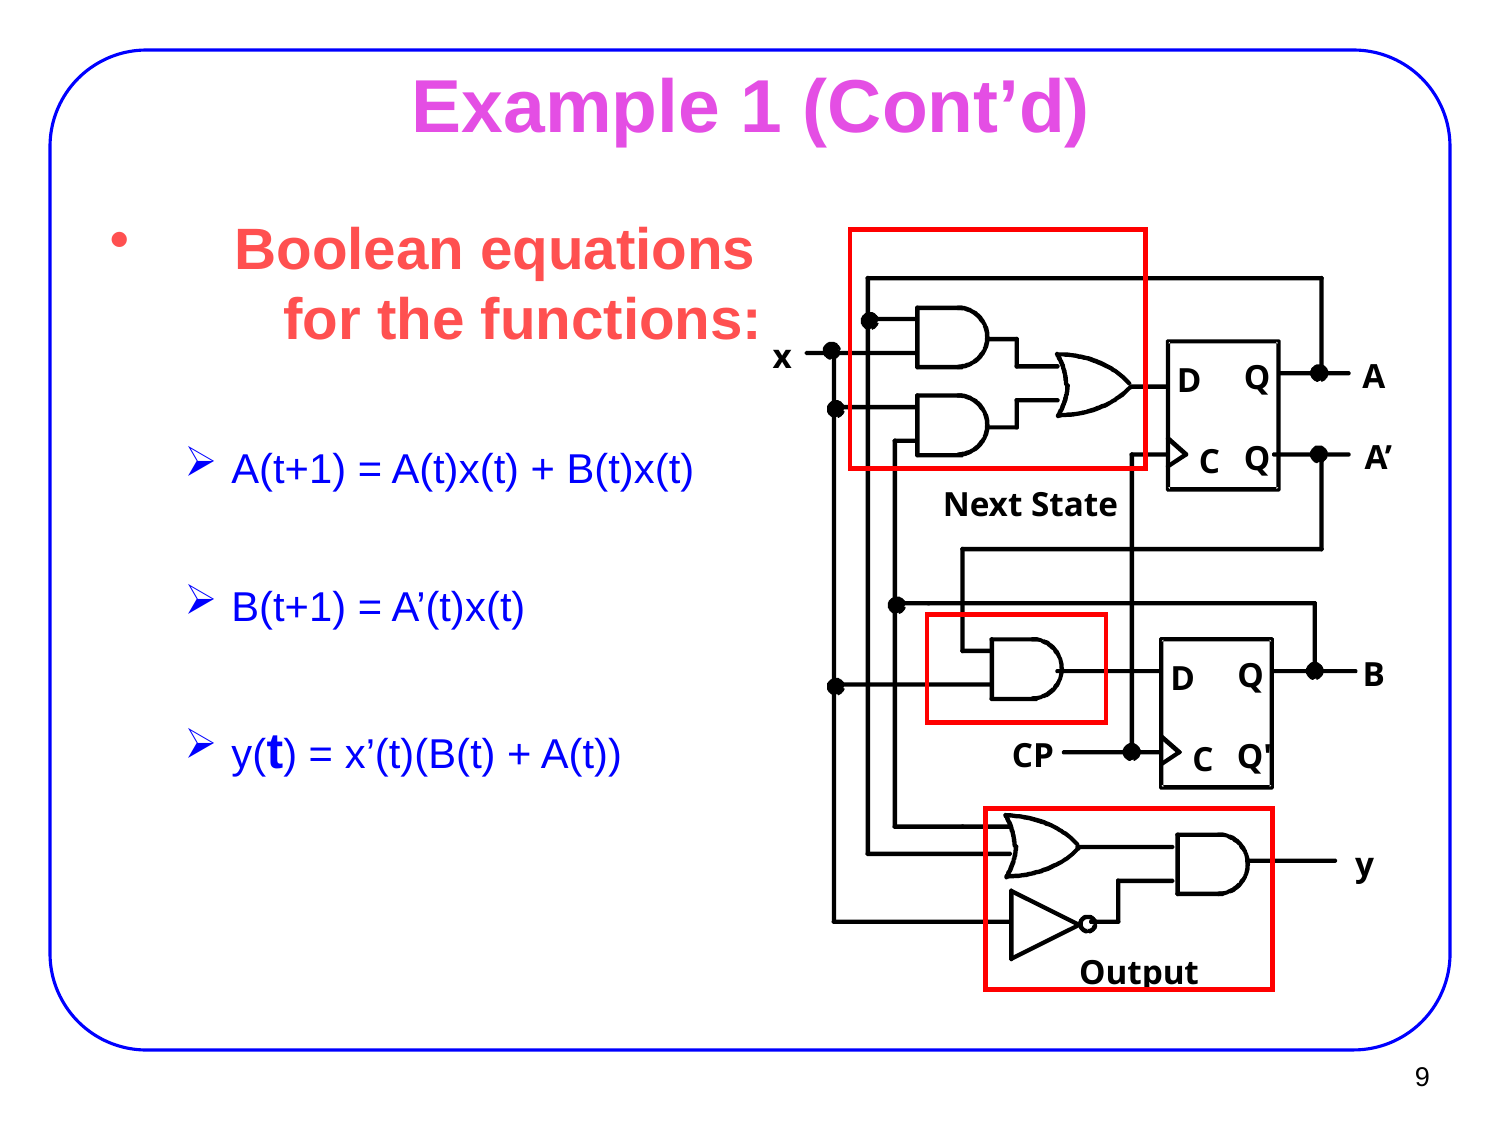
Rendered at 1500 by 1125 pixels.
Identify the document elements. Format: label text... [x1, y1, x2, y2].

text_box [1272, 669, 1300, 674]
text_box [1129, 552, 1135, 601]
text_box [1272, 452, 1304, 457]
text_box B [1362, 653, 1386, 694]
text_box [827, 677, 845, 696]
text_box C [1198, 440, 1221, 480]
text_box [892, 469, 898, 597]
text_box [905, 601, 931, 606]
text_box C [1192, 737, 1214, 778]
text_box [927, 614, 1107, 723]
text_box [1327, 669, 1358, 674]
text_box [960, 546, 965, 601]
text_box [822, 341, 841, 360]
text_box [832, 683, 840, 690]
text_box Q [1237, 654, 1264, 695]
text_box [1165, 440, 1171, 465]
text_box y [1355, 842, 1375, 883]
text_box Next State [942, 483, 1119, 524]
text_box [804, 350, 817, 356]
text_box [1146, 276, 1324, 281]
text_box [1159, 637, 1274, 790]
text_box [960, 606, 965, 614]
text_box A [1362, 355, 1386, 396]
text_box [831, 369, 837, 400]
text_box [1165, 452, 1189, 469]
text_box [1278, 371, 1305, 376]
text_box [1122, 743, 1129, 750]
text_box [1146, 452, 1168, 457]
text_box [964, 824, 985, 829]
text_box [1333, 371, 1351, 376]
text_box [1159, 750, 1182, 767]
text_box [1129, 469, 1135, 546]
text_box [930, 601, 1317, 606]
text_box [893, 602, 901, 609]
text_box [1273, 858, 1338, 863]
text_box x [772, 334, 792, 375]
text_box [1135, 743, 1141, 750]
text_box [1123, 755, 1141, 761]
text_box CP [1011, 734, 1055, 775]
title Example 1 (Cont’d) [113, 66, 1389, 140]
text_box [1146, 384, 1168, 389]
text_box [1305, 661, 1324, 681]
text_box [1309, 445, 1328, 464]
text_box [845, 682, 927, 687]
text_box [887, 596, 906, 615]
text_box [892, 687, 898, 825]
text_box D [1170, 656, 1195, 697]
text_box [865, 687, 871, 852]
text_box [985, 808, 1273, 990]
text_box [831, 695, 837, 920]
text_box [1061, 750, 1162, 755]
text_box [832, 405, 840, 413]
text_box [1310, 363, 1329, 383]
text_box D [1176, 358, 1202, 399]
text_box Q [1244, 437, 1271, 478]
text_box [1165, 457, 1281, 492]
text_box [1165, 436, 1187, 454]
slide_number 9 [1351, 1047, 1444, 1104]
list Boolean equations for the functions: A(t+1) = A(t)x(t) + B(t)x(t) B(t+1) = A’(t)x(t) y(t) = x’(t)(B(t) + A(t)) [92, 203, 1368, 1028]
text_box [827, 400, 845, 418]
text_box [1129, 674, 1135, 750]
text_box [1333, 452, 1351, 457]
text_box [1319, 280, 1324, 362]
text_box Q [1244, 356, 1271, 397]
text_box [1107, 669, 1162, 674]
text_box [1159, 734, 1181, 752]
text_box [831, 919, 985, 924]
text_box [1165, 339, 1281, 452]
text_box A’ [1364, 436, 1393, 477]
text_box [964, 546, 1324, 552]
text_box [1319, 472, 1324, 547]
text_box [849, 229, 1146, 469]
text_box [865, 469, 871, 682]
text_box [892, 824, 965, 829]
text_box [865, 851, 985, 857]
text_box [1312, 605, 1317, 660]
text_box Q' [1236, 735, 1272, 776]
text_box [831, 418, 837, 678]
text_box [1129, 606, 1135, 669]
text_box [892, 614, 898, 682]
